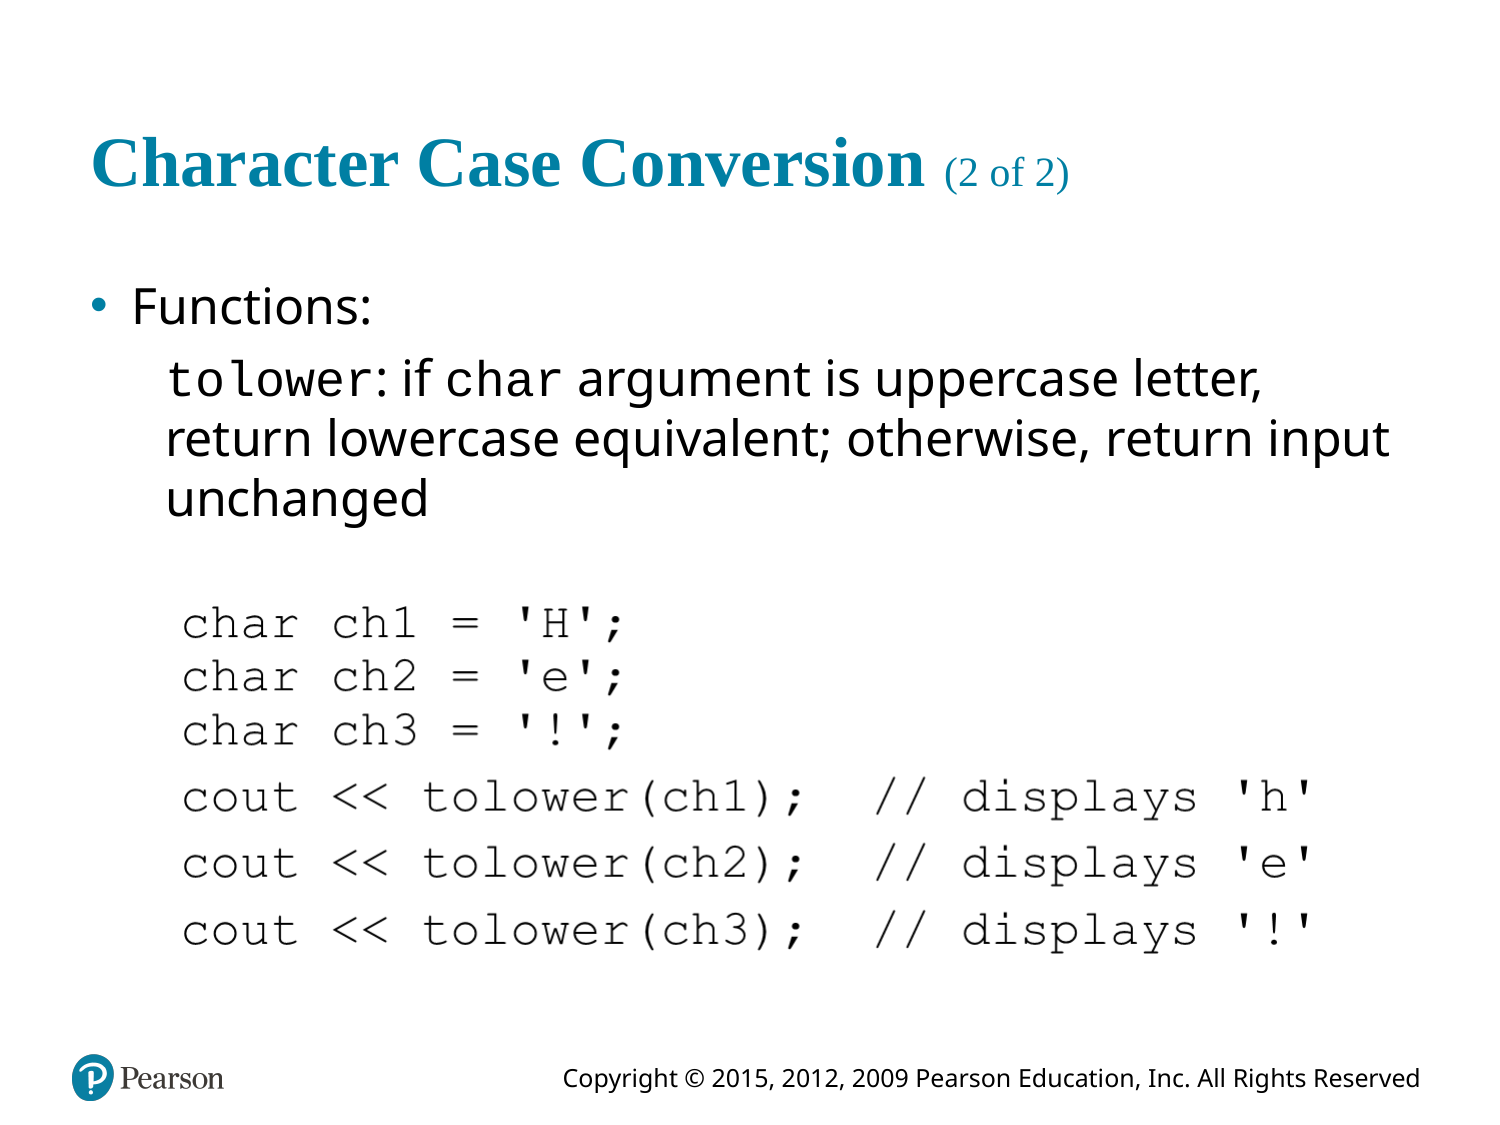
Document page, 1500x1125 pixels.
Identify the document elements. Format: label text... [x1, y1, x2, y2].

picture [72, 1087, 83, 1101]
picture [72, 1054, 88, 1070]
picture [150, 578, 1350, 991]
list Functions: tolower: if char argument is uppercase letter, return lowercase equivalent; otherwise, return input unchanged [75, 259, 1425, 535]
picture [98, 1054, 224, 1101]
picture [80, 1063, 106, 1088]
title Character Case Conversion (2 of 2) [75, 0, 1425, 216]
